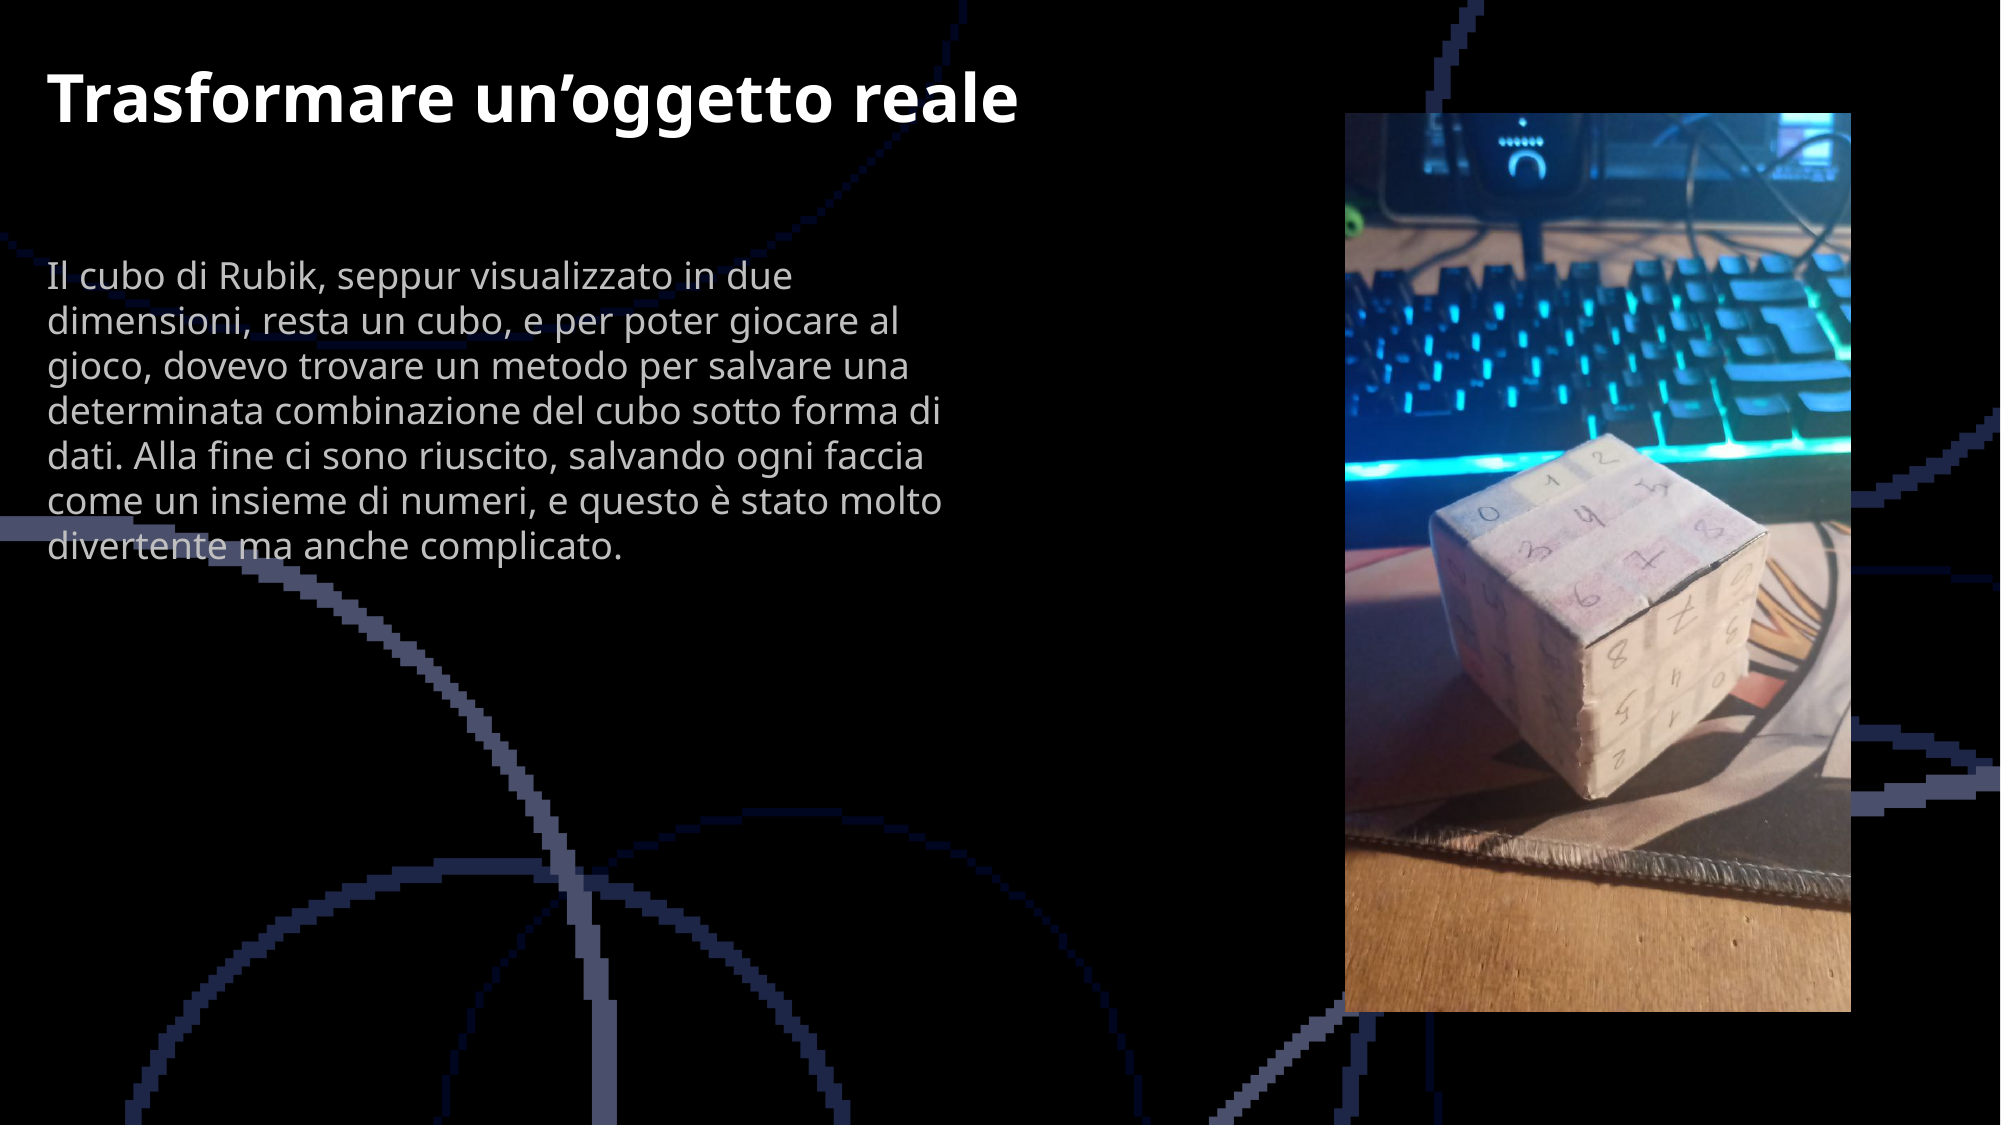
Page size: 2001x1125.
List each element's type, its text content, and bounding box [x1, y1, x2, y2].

text_box Trasformare un’oggetto reale [32, 48, 1093, 144]
picture [0, 0, 2001, 1125]
text_box Il cubo di Rubik, seppur visualizzato in due dimensioni, resta un cubo, e per poter giocare al gioco, dovevo trovare un metodo per salvare una determinata combinazione del cubo sotto forma di dati. Alla fine ci sono riuscito, salvando ogni faccia come un insieme di numeri, e questo è stato molto divertente ma anche complicato. [32, 244, 1018, 575]
